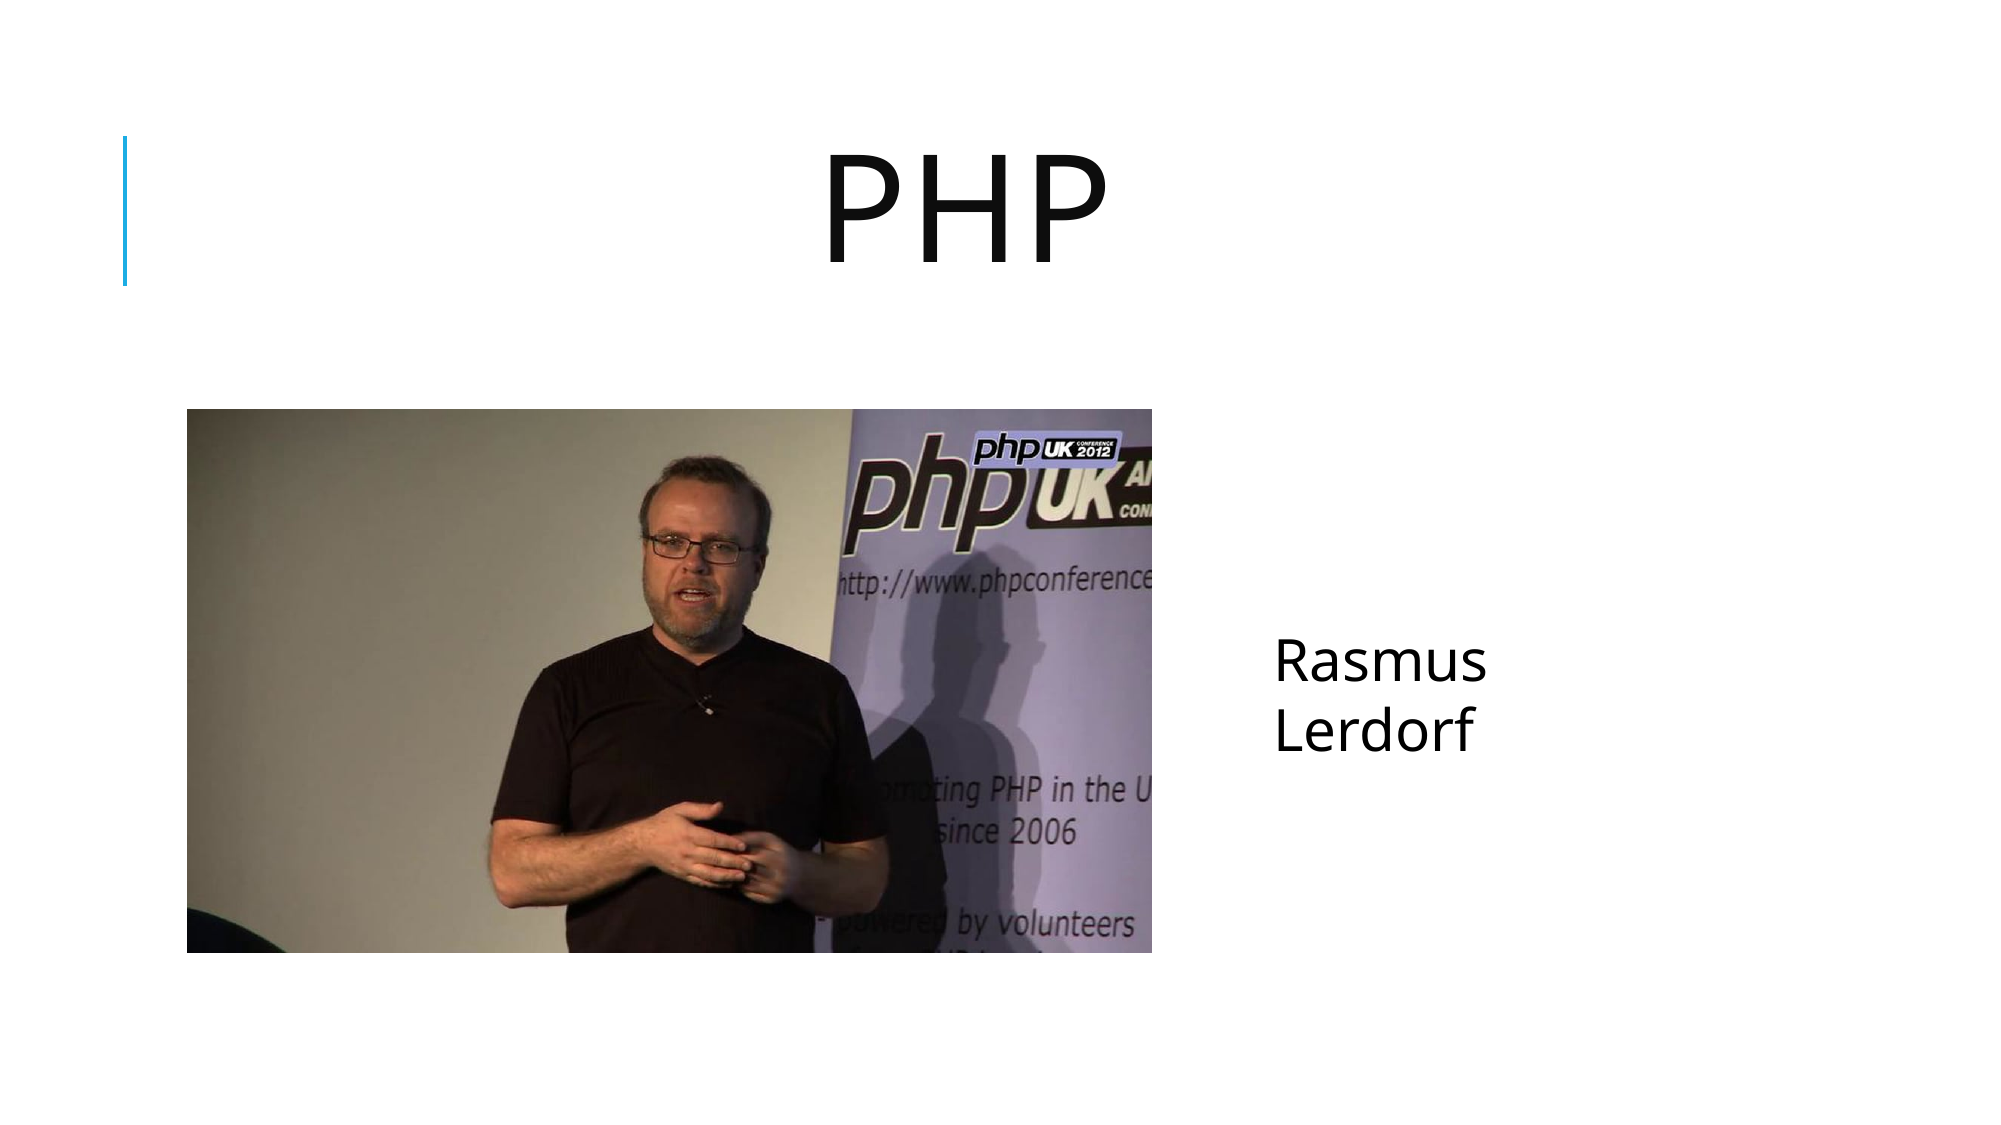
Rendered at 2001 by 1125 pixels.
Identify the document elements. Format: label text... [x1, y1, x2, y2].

title PHP [168, 96, 1763, 342]
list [186, 409, 1152, 953]
text_box Rasmus Lerdorf [1258, 615, 1659, 815]
